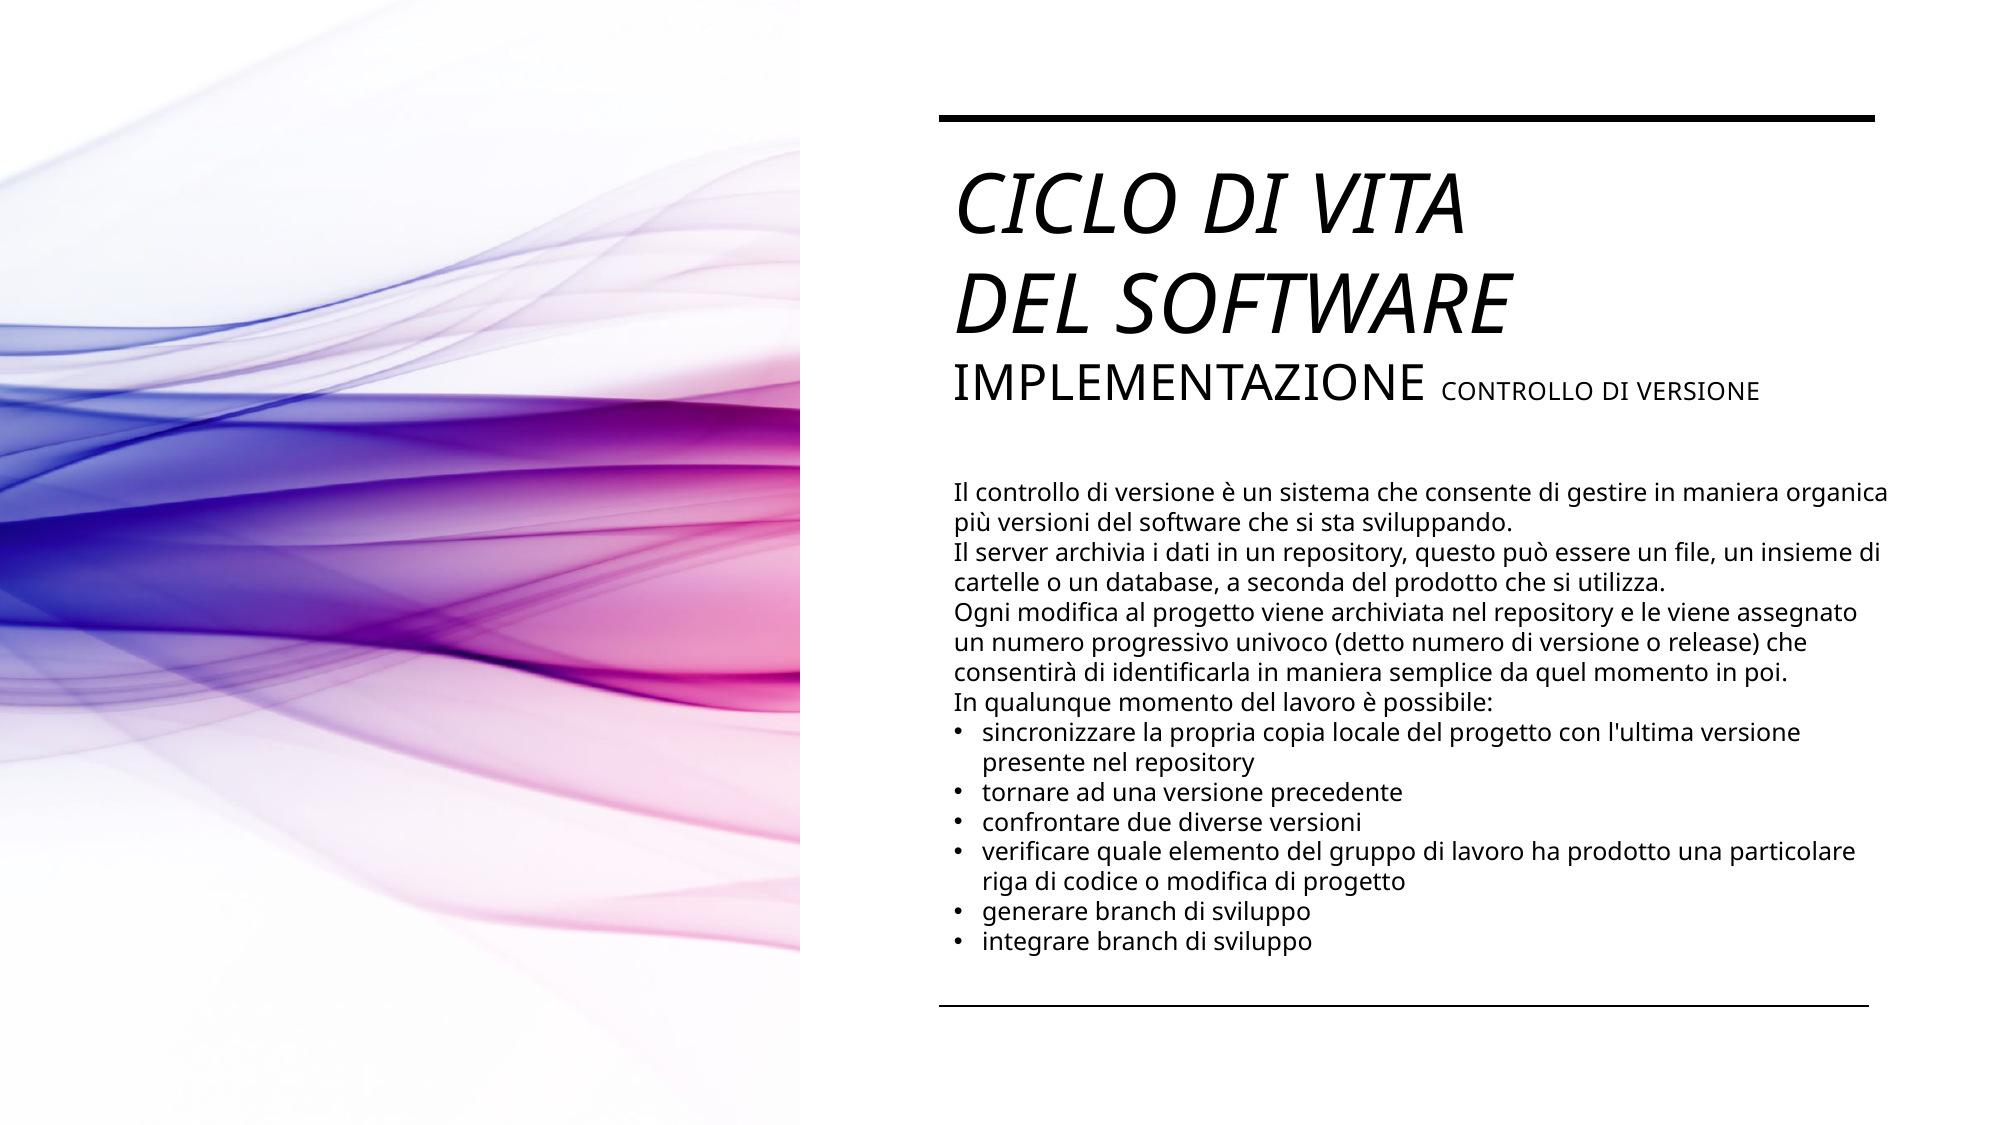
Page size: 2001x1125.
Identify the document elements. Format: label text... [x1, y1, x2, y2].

picture [0, 0, 800, 1125]
title Ciclo di vita del software IMPLEMENTAZIONE Controllo di versione [938, 143, 1875, 438]
text_box Il controllo di versione è un sistema che consente di gestire in maniera organica più versioni del software che si sta sviluppando. Il server archivia i dati in un repository, questo può essere un file, un insieme di cartelle o un database, a seconda del prodotto che si utilizza. Ogni modifica al progetto viene archiviata nel repository e le viene assegnato un numero progressivo univoco (detto numero di versione o release) che consentirà di identificarla in maniera semplice da quel momento in poi. In qualunque momento del lavoro è possibile: sincronizzare la propria copia locale del progetto con l'ultima versione presente nel repository tornare ad una versione precedente confrontare due diverse versioni verificare quale elemento del gruppo di lavoro ha prodotto una particolare riga di codice o modifica di progetto generare branch di sviluppo integrare branch di sviluppo [938, 469, 1911, 1007]
text_box [800, 0, 2000, 1125]
